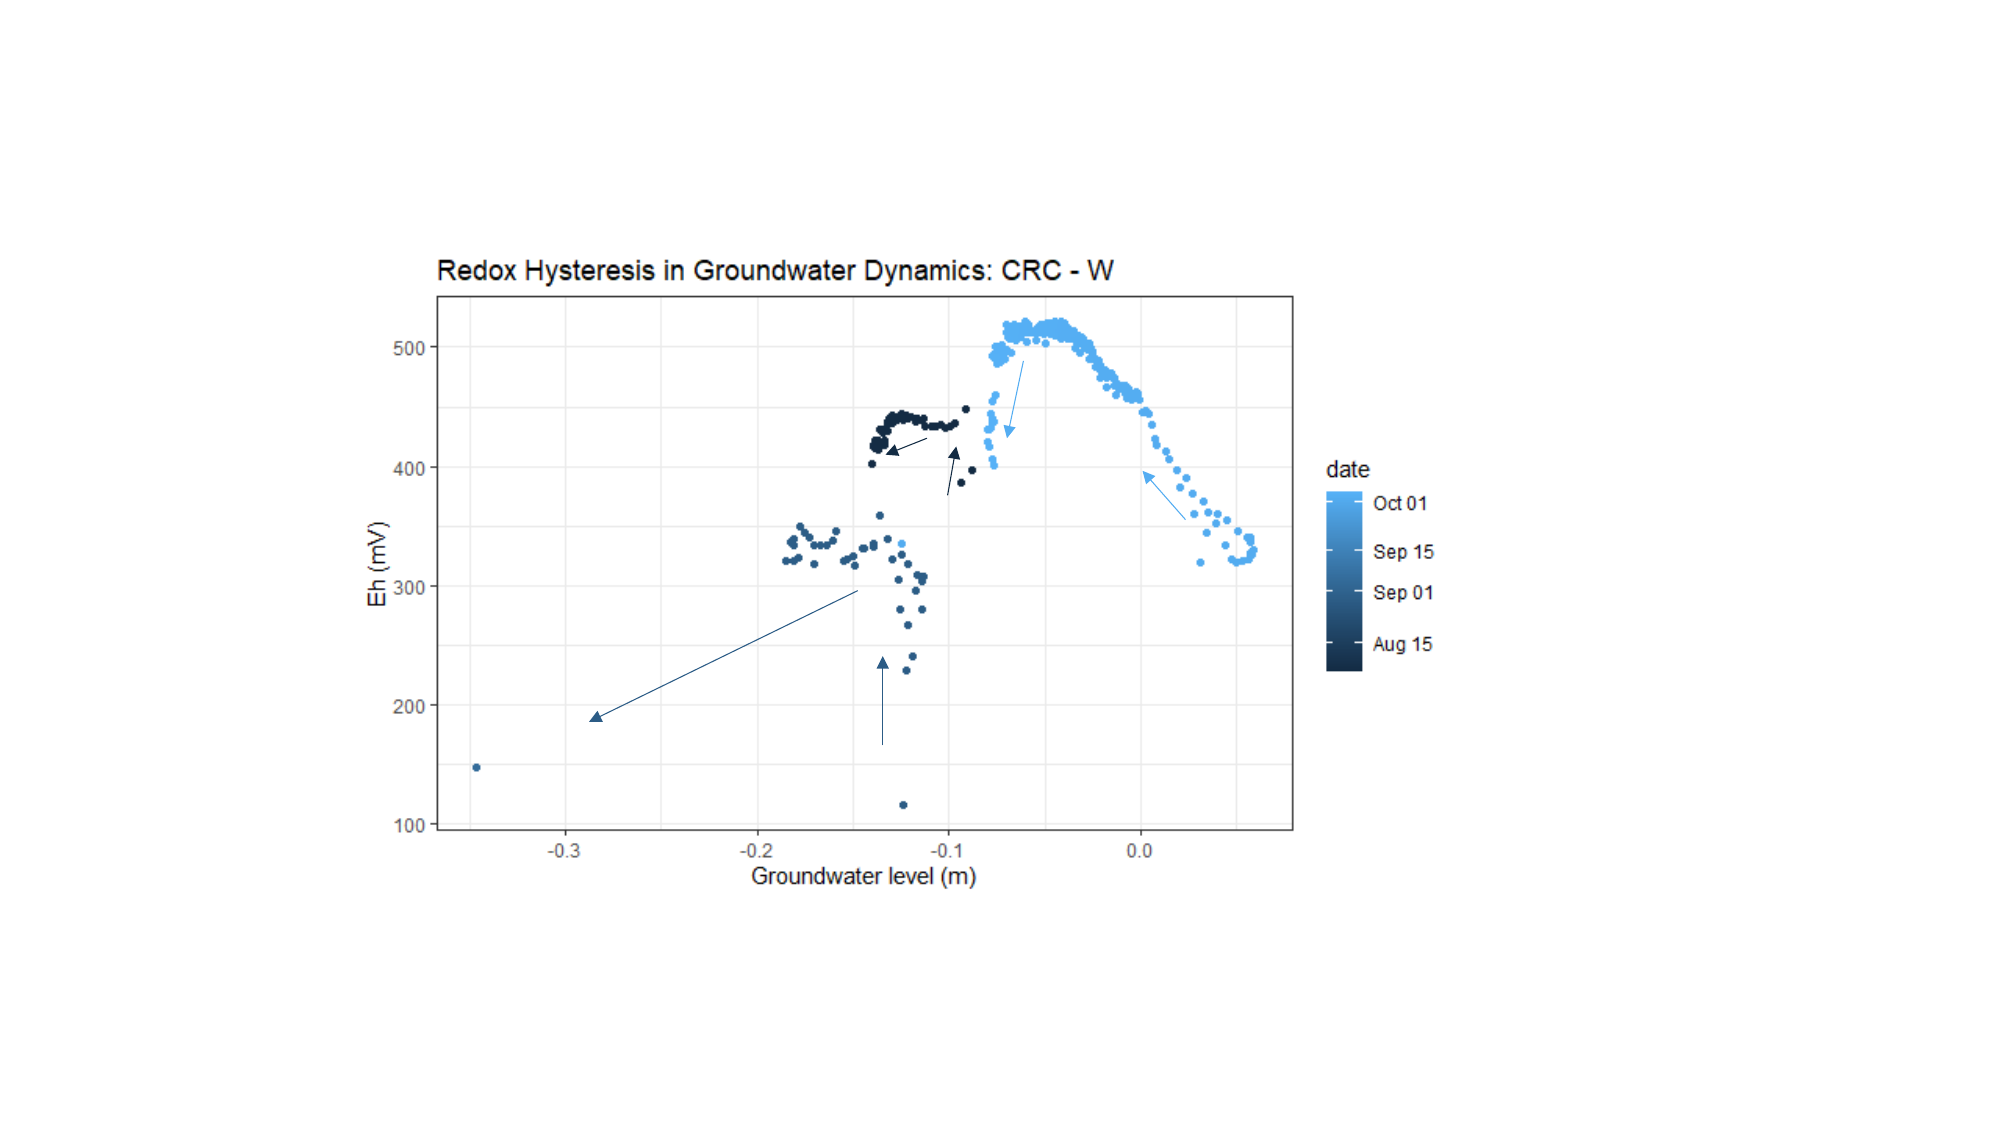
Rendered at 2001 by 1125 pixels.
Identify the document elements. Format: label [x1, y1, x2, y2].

text_box [1006, 360, 1024, 439]
text_box [947, 446, 957, 496]
text_box [1142, 470, 1186, 520]
picture [354, 246, 1458, 900]
text_box [885, 438, 927, 455]
text_box [589, 590, 858, 722]
